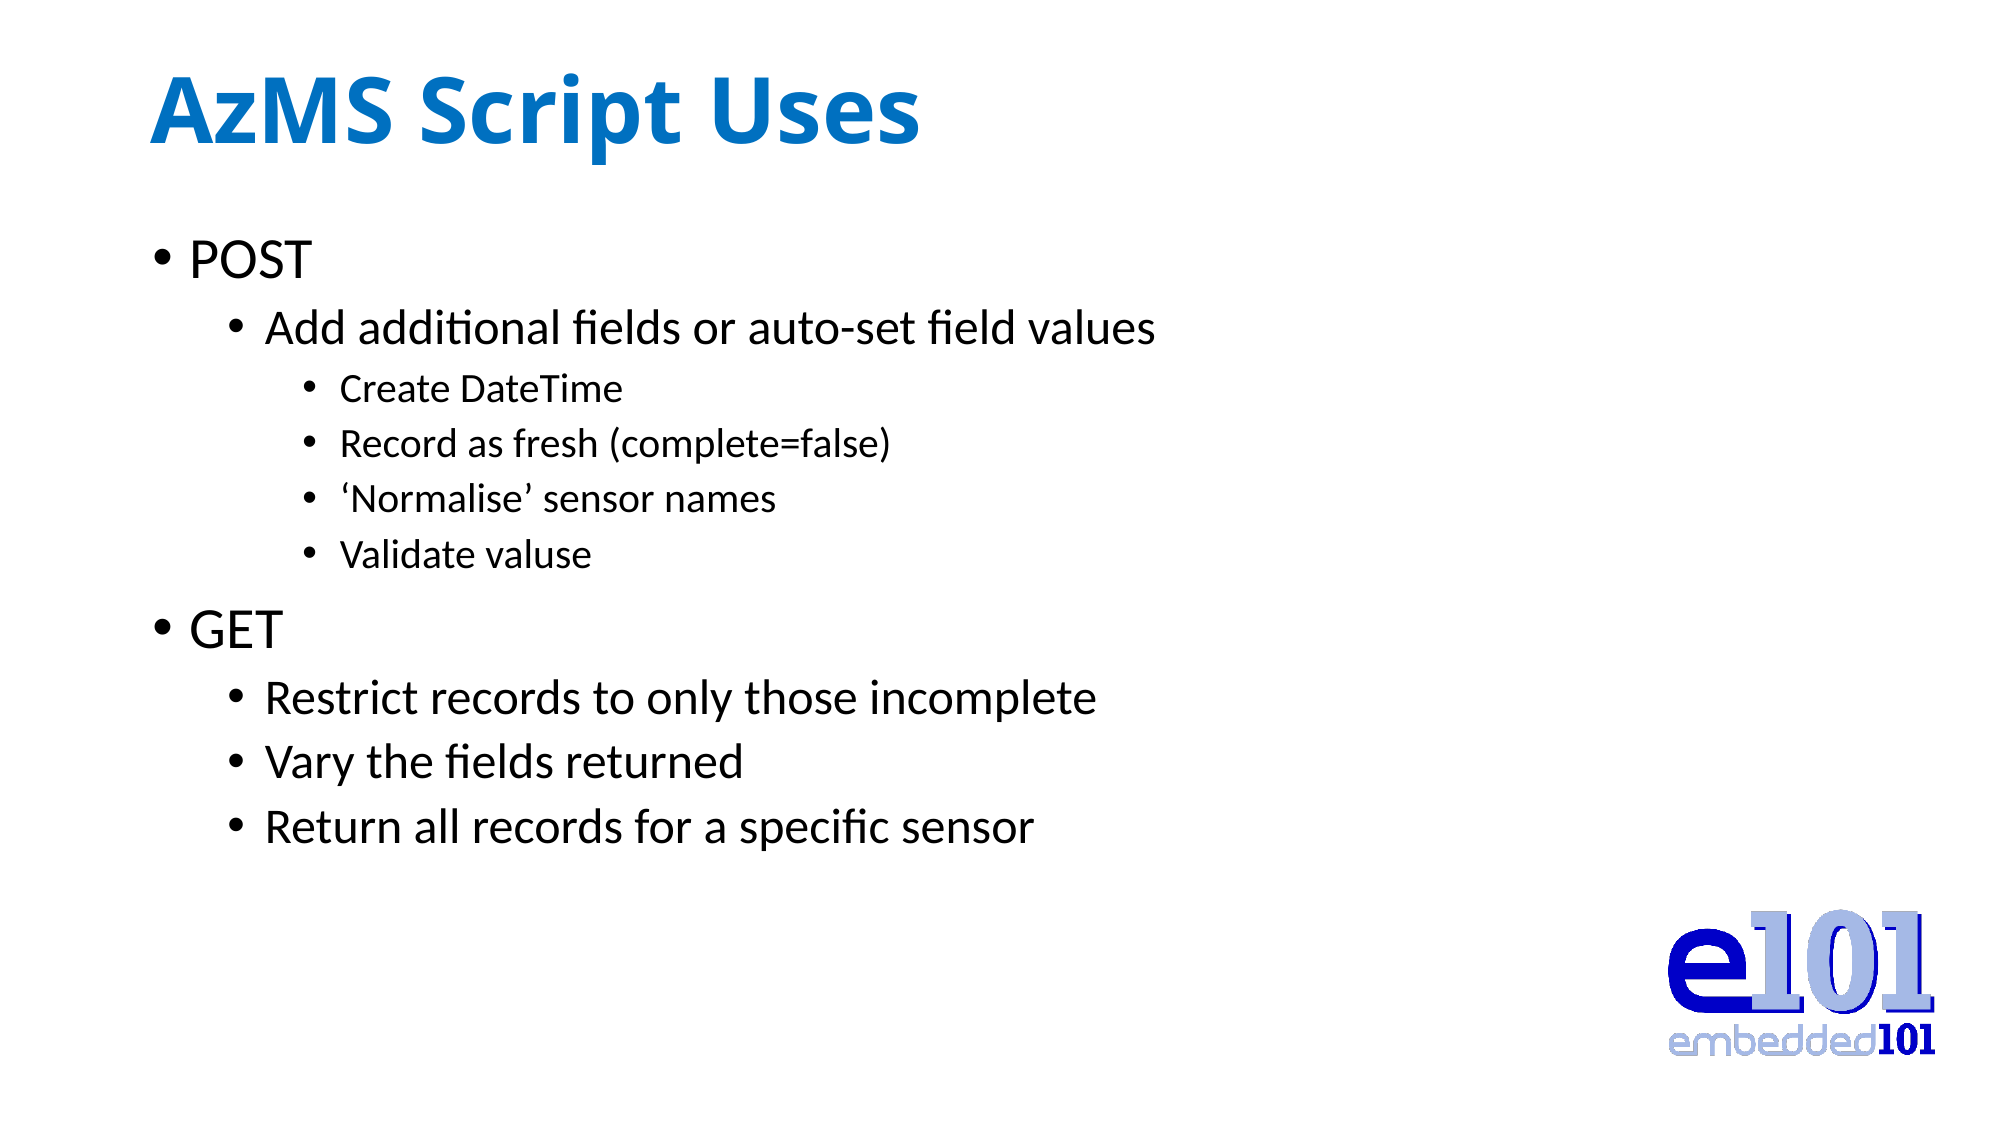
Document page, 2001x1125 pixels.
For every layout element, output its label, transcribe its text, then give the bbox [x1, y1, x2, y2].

title AzMS Script Uses [135, 57, 1860, 180]
list POST Add additional fields or auto-set field values Create DateTime Record as fresh (complete=false) ‘Normalise’ sensor names Validate valuse GET Restrict records to only those incomplete Vary the fields returned Return all records for a specific sensor [137, 220, 1863, 1059]
picture [1863, 907, 1937, 1058]
